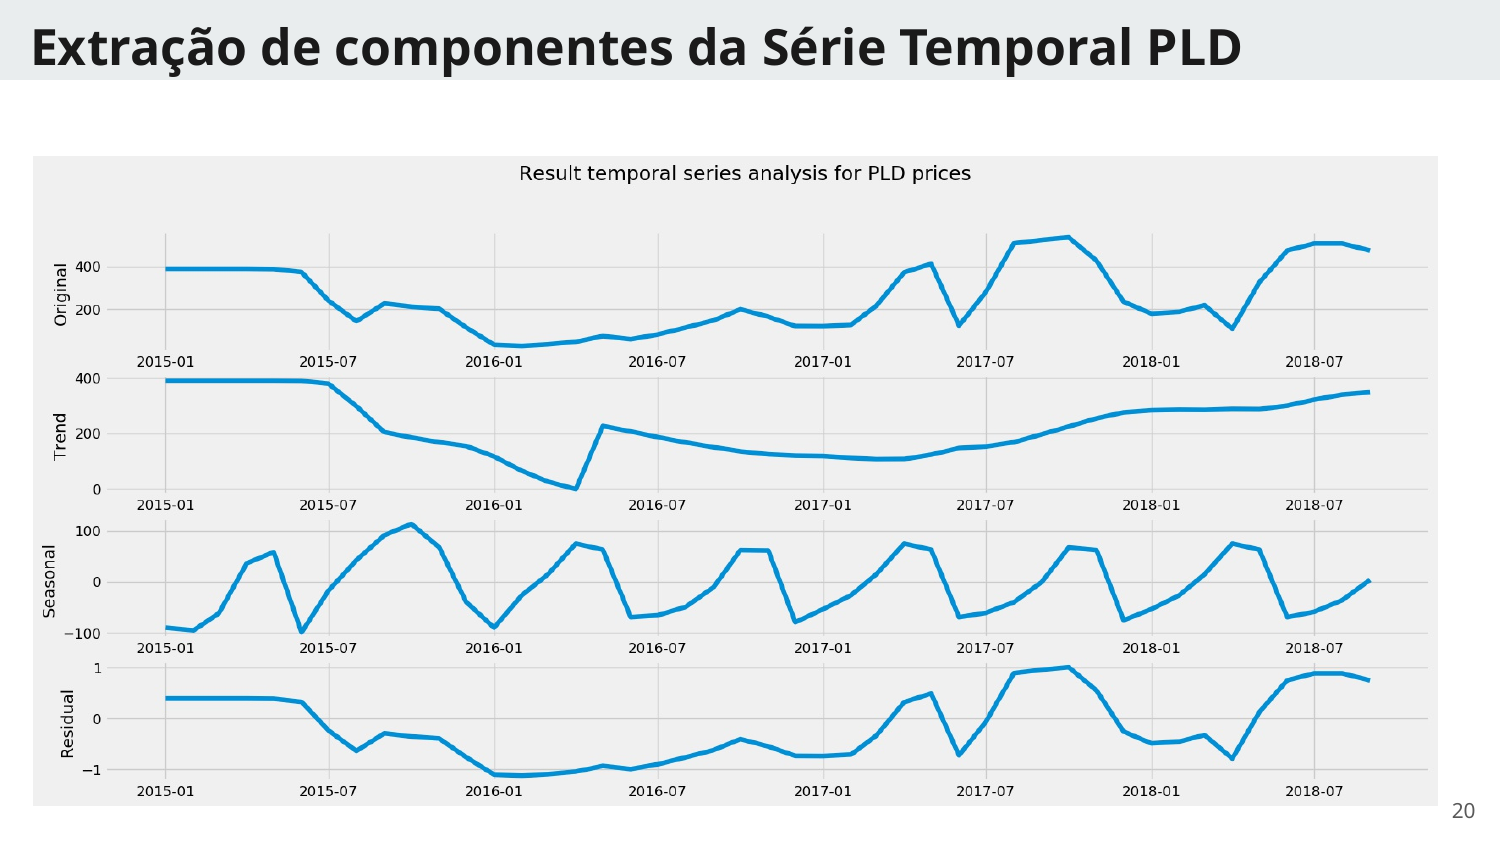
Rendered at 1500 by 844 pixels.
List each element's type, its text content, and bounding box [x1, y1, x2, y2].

slide_number ‹#› [1400, 779, 1491, 844]
picture [32, 156, 1439, 807]
title Extração de componentes da Série Temporal PLD [14, 0, 1491, 81]
